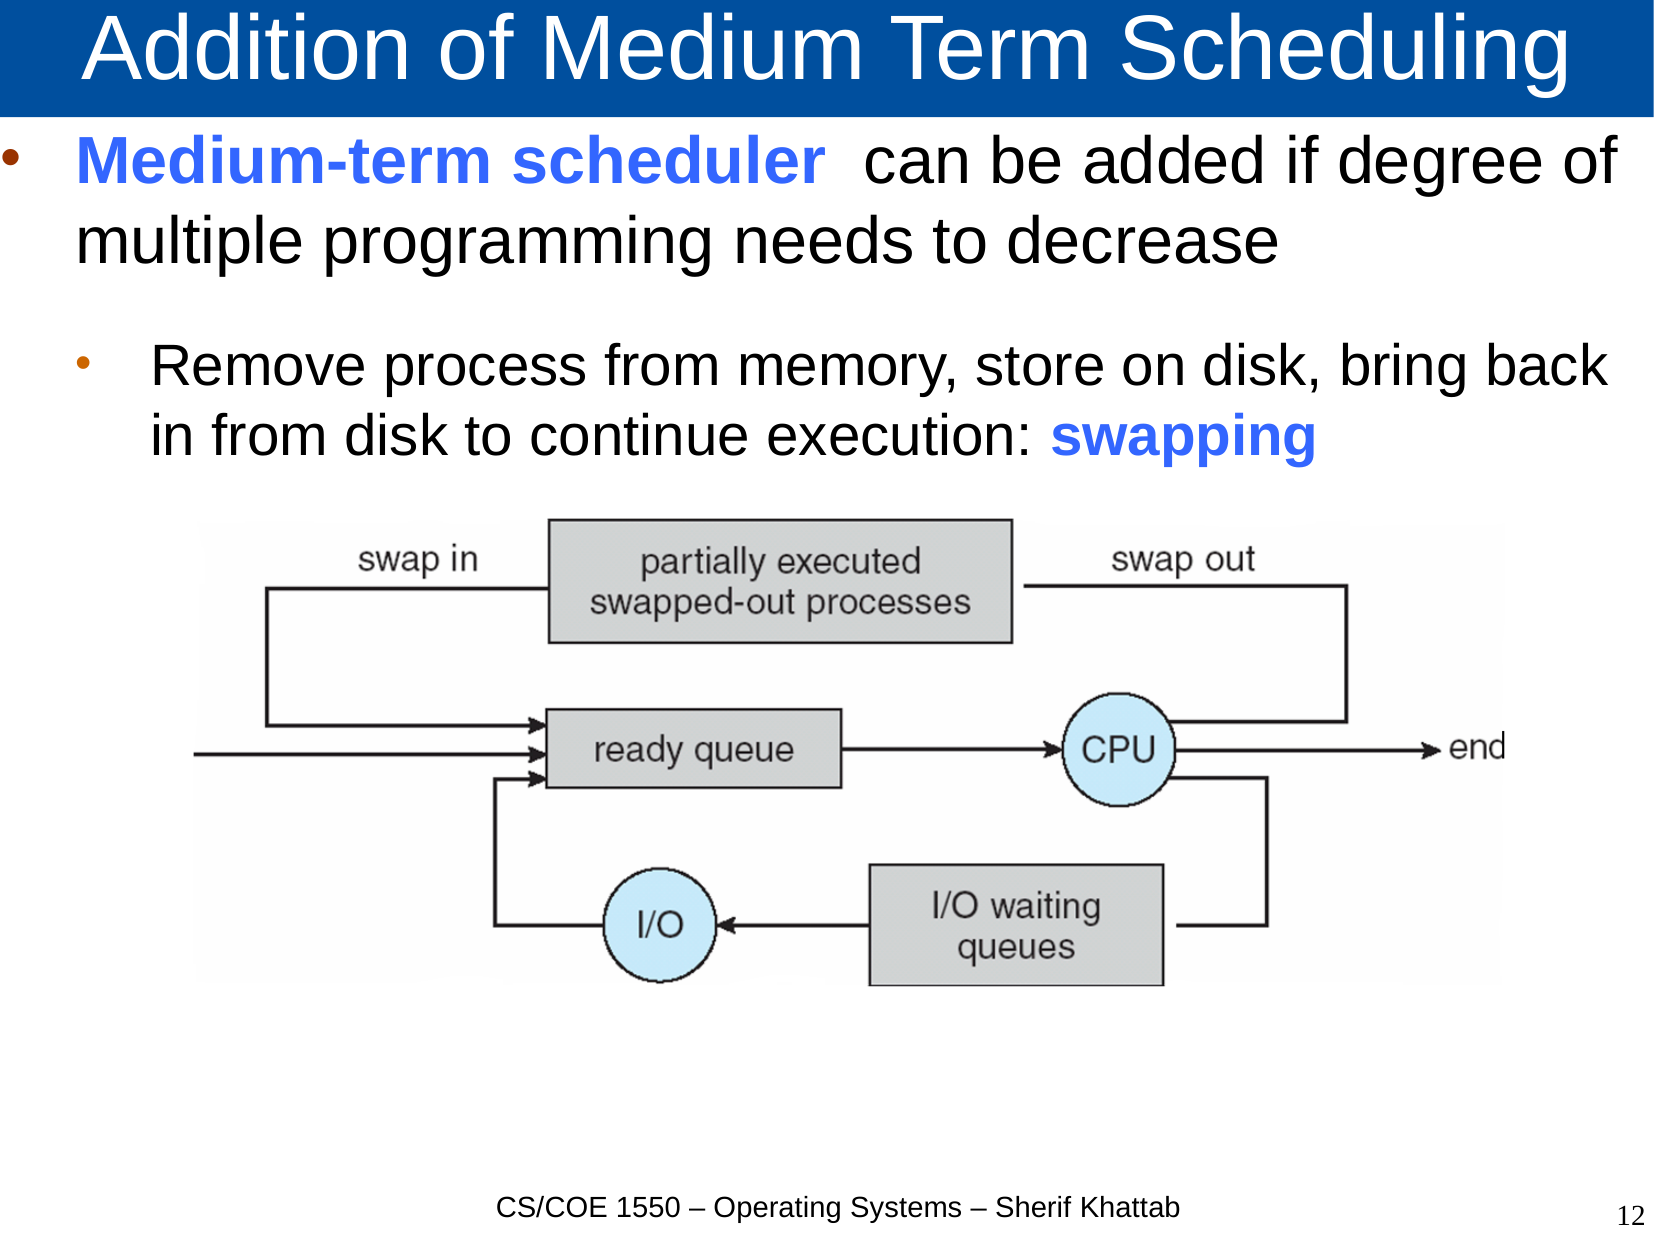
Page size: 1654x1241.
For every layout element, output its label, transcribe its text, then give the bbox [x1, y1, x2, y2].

footer CS/COE 1550 – Operating Systems – Sherif Khattab [460, 1190, 1217, 1241]
slide_number 12 [1265, 1198, 1647, 1241]
list Medium-term scheduler can be added if degree of multiple programming needs to decrease Remove process from memory, store on disk, bring back in from disk to continue execution: swapping [0, 117, 1654, 1195]
title Addition of Medium Term Scheduling [0, 0, 1654, 117]
picture [186, 510, 1512, 994]
